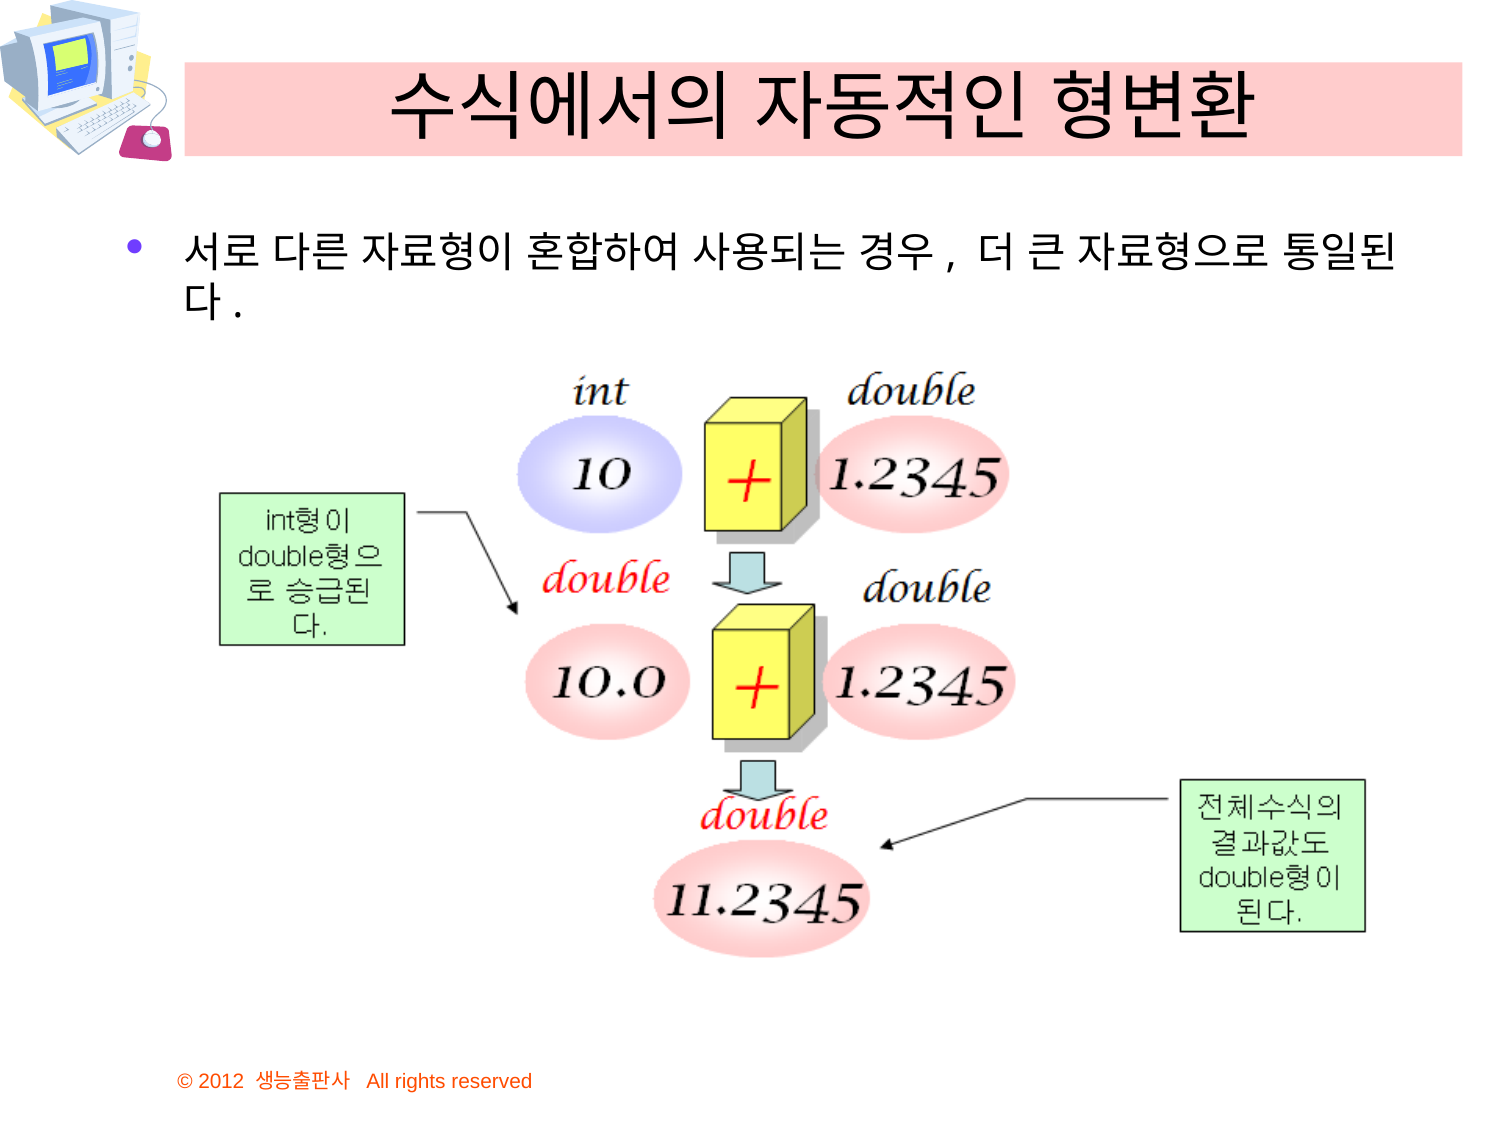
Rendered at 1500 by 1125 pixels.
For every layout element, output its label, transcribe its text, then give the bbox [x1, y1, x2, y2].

picture [210, 358, 1374, 964]
list 서로 다른 자료형이 혼합하여 사용되는 경우, 더 큰 자료형으로 통일된다. [112, 218, 1460, 350]
title 수식에서의 자동적인 형변환 [184, 62, 1463, 157]
